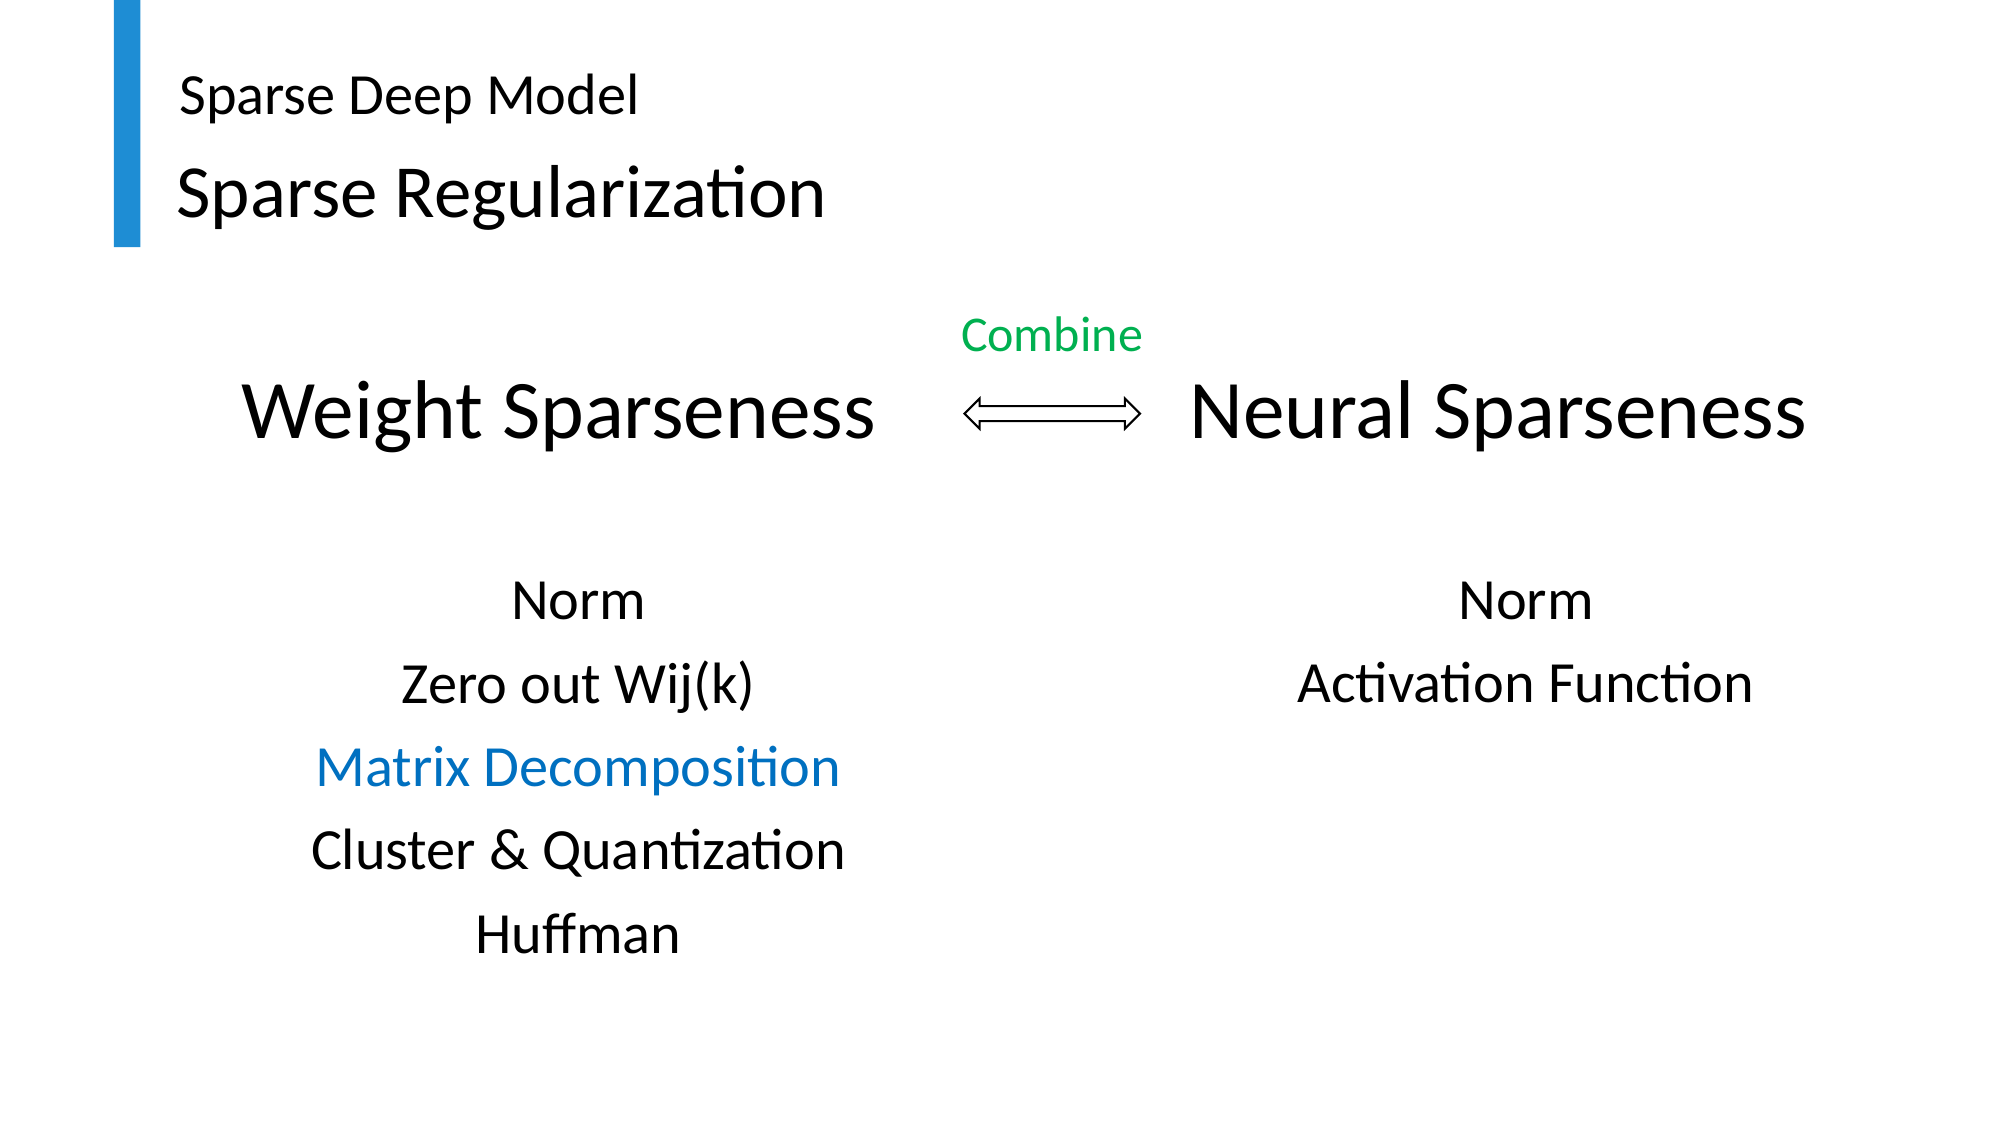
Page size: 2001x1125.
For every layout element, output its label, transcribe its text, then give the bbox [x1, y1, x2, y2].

text_box Norm Zero out Wij(k) Matrix Decomposition Cluster & Quantization Huffman [262, 540, 895, 972]
text_box [962, 396, 1142, 432]
text_box Weight Sparseness [227, 348, 930, 463]
text_box Sparse Deep Model [164, 49, 655, 134]
text_box Combine [946, 294, 1159, 370]
text_box Neural Sparseness [1174, 348, 1878, 463]
text_box [113, 0, 141, 248]
text_box Norm Activation Function [1245, 540, 1808, 722]
text_box Sparse Regularization [161, 135, 865, 240]
